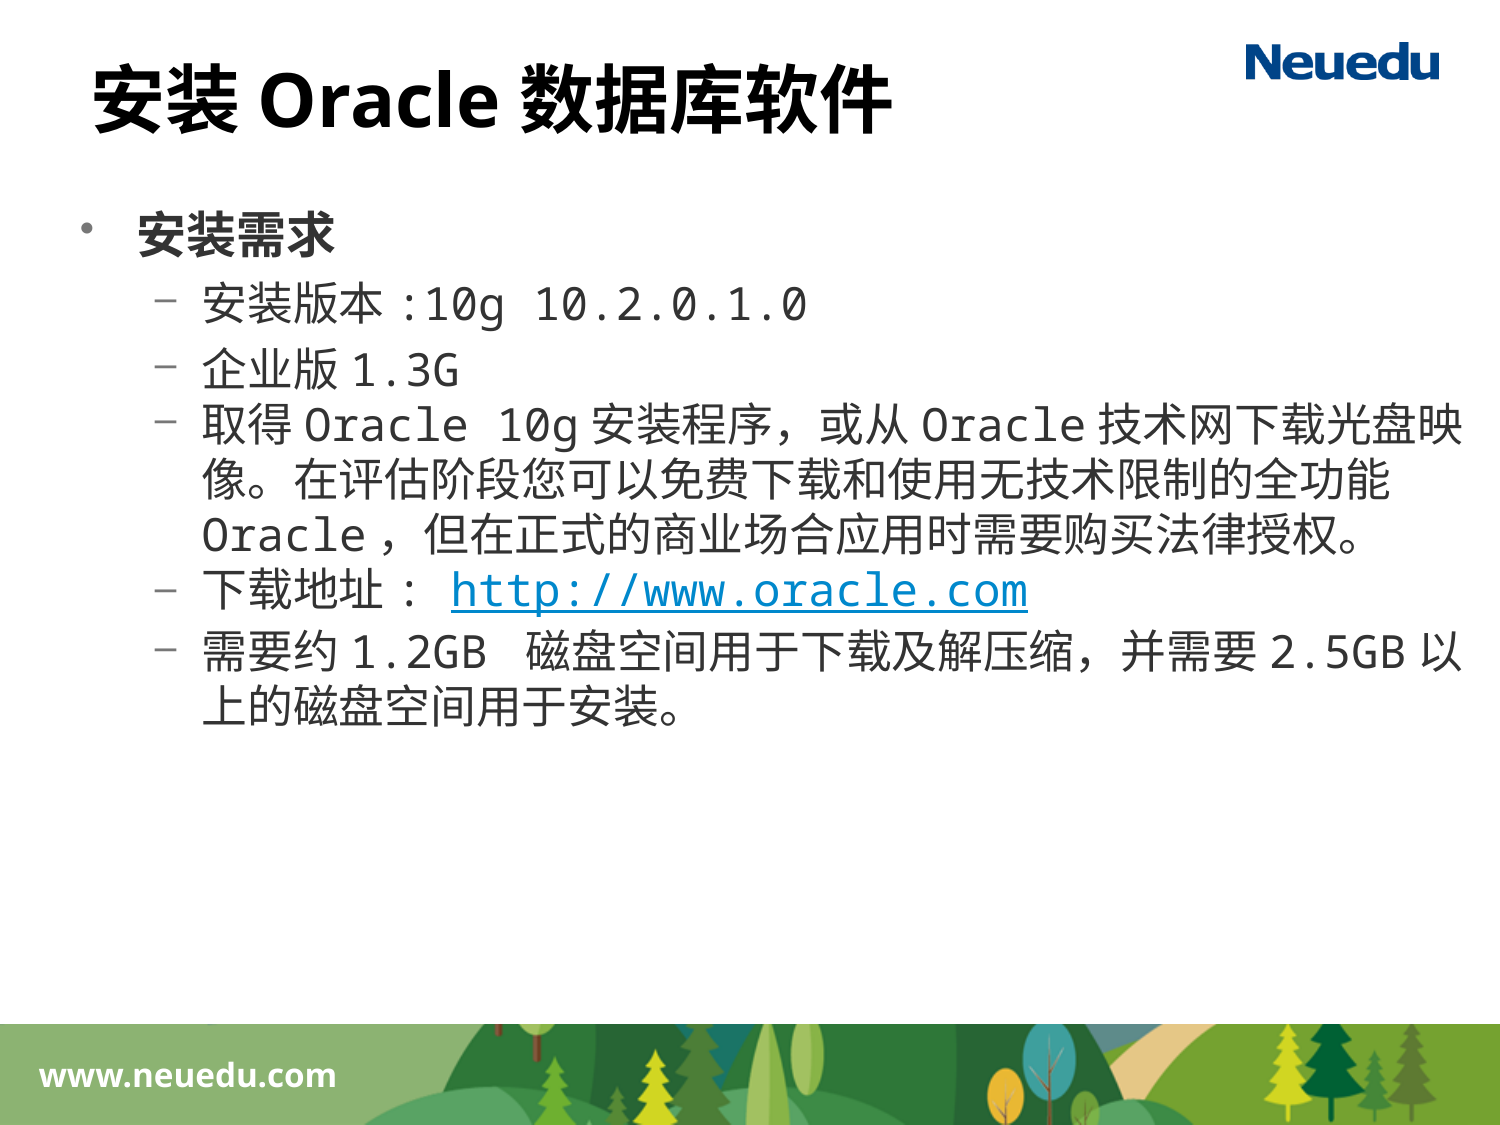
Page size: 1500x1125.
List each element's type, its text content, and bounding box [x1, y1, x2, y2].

picture [0, 1024, 1500, 1125]
picture [1246, 42, 1439, 80]
text_box 安装需求 安装版本:10g 10.2.0.1.0 企业版1.3G 取得Oracle 10g安装程序，或从Oracle技术网下载光盘映像。在评估阶段您可以免费下载和使用无技术限制的全功能Oracle，但在正式的商业场合应用时需要购买法律授权。 下载地址: http://www.oracle.com 需要约1.2GB 磁盘空间用于下载及解压缩，并需要2.5GB以上的磁盘空间用于安装。 [64, 184, 1500, 1000]
title 安装Oracle数据库软件 [75, 45, 1425, 150]
